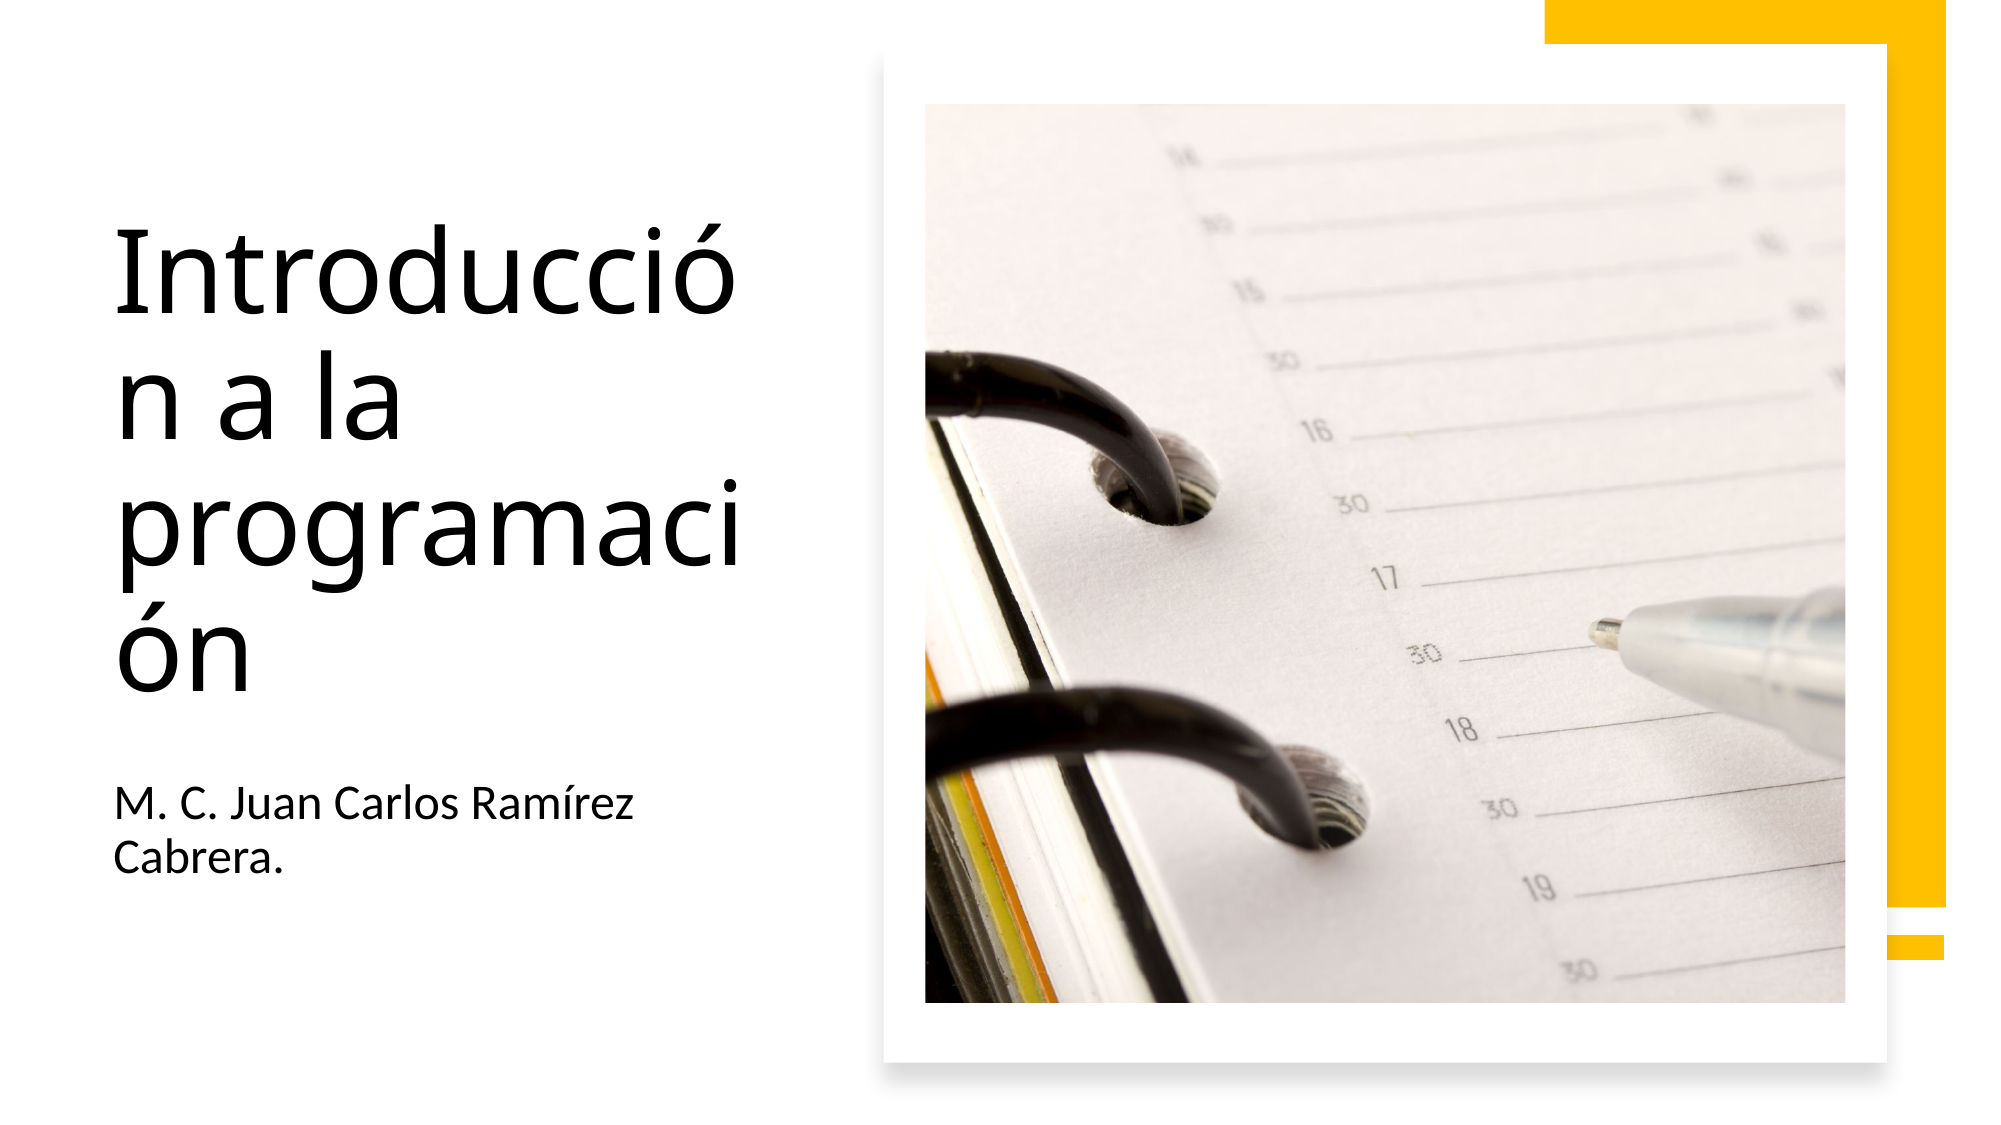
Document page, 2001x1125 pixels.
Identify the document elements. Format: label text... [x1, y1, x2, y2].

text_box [1544, 0, 1946, 948]
subtitle M. C. Juan Carlos Ramírez Cabrera. [98, 768, 783, 939]
picture [925, 104, 1846, 1003]
text_box [883, 43, 1888, 1064]
text_box [0, 0, 2000, 1125]
title Introducción a la programación [98, 111, 783, 725]
